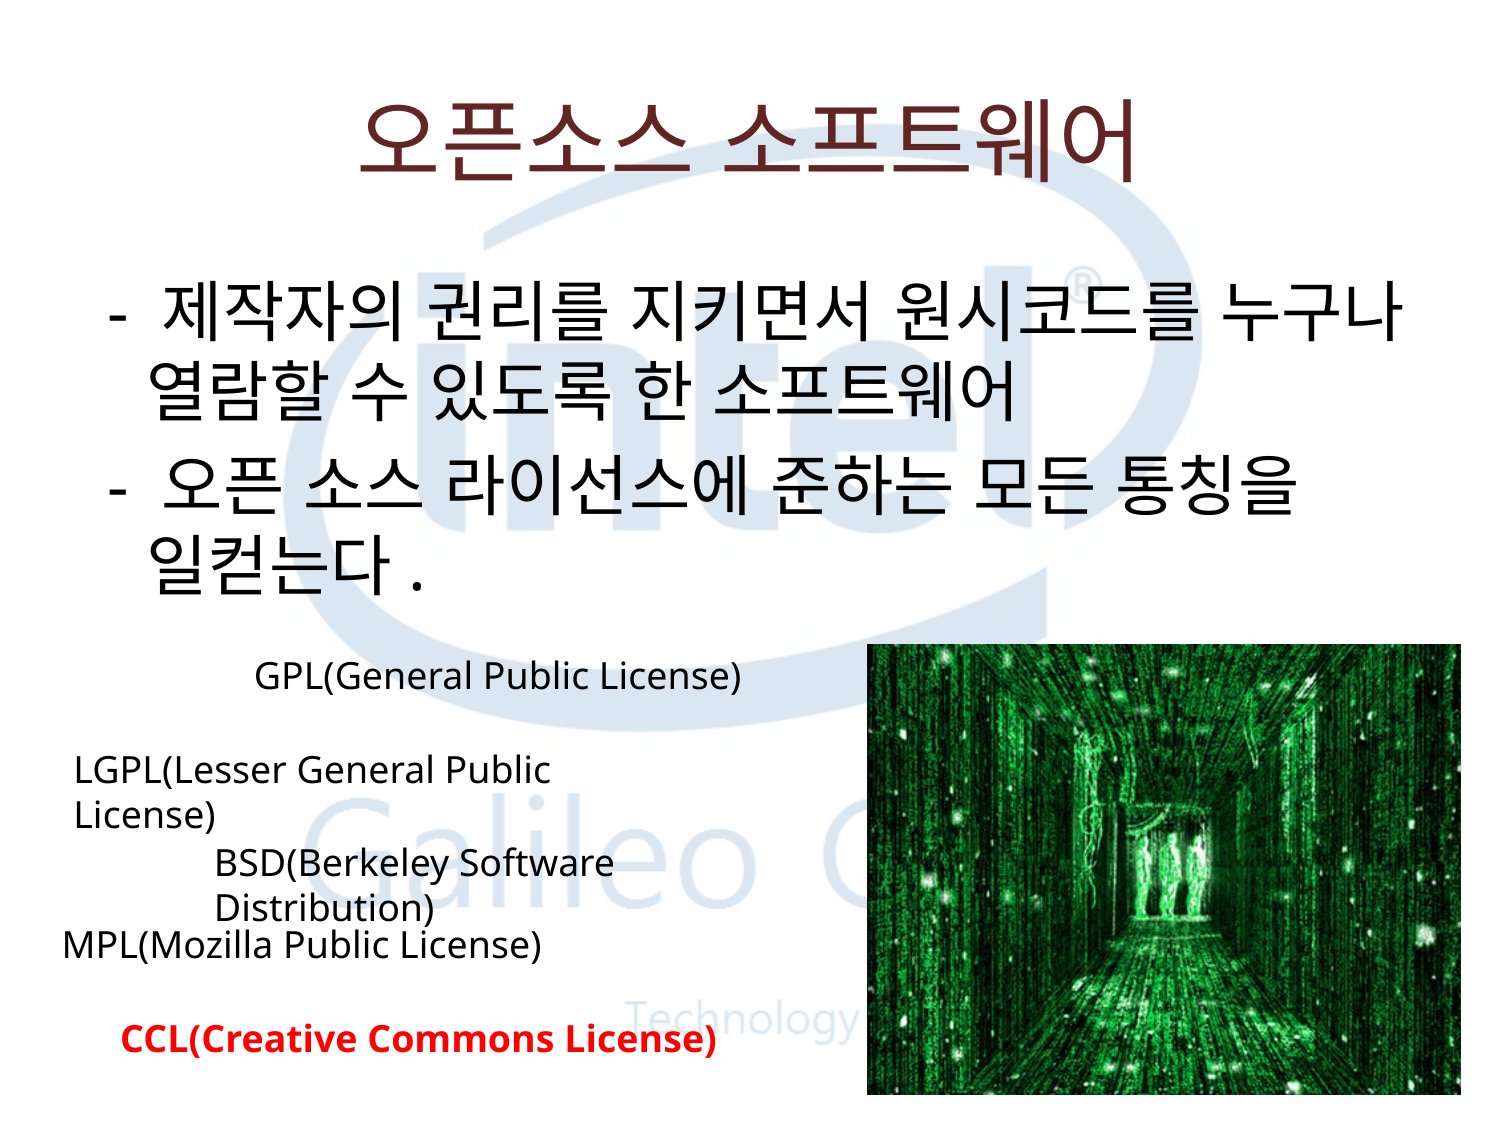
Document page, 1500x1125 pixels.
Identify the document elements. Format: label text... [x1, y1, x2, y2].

text_box MPL(Mozilla Public License) [46, 913, 797, 974]
list - 제작자의 권리를 지키면서 원시코드를 누구나 열람할 수 있도록 한 소프트웨어 - 오픈 소스 라이선스에 준하는 모든 통칭을 일컫는다. [75, 262, 1425, 1005]
text_box BSD(Berkeley Software Distribution) [199, 831, 856, 937]
picture [866, 644, 1461, 1095]
text_box LGPL(Lesser General Public License) [58, 738, 715, 888]
title 오픈소스 소프트웨어 [75, 45, 1425, 233]
text_box GPL(General Public License) [239, 644, 757, 705]
text_box CCL(Creative Commons License) [105, 1007, 856, 1068]
